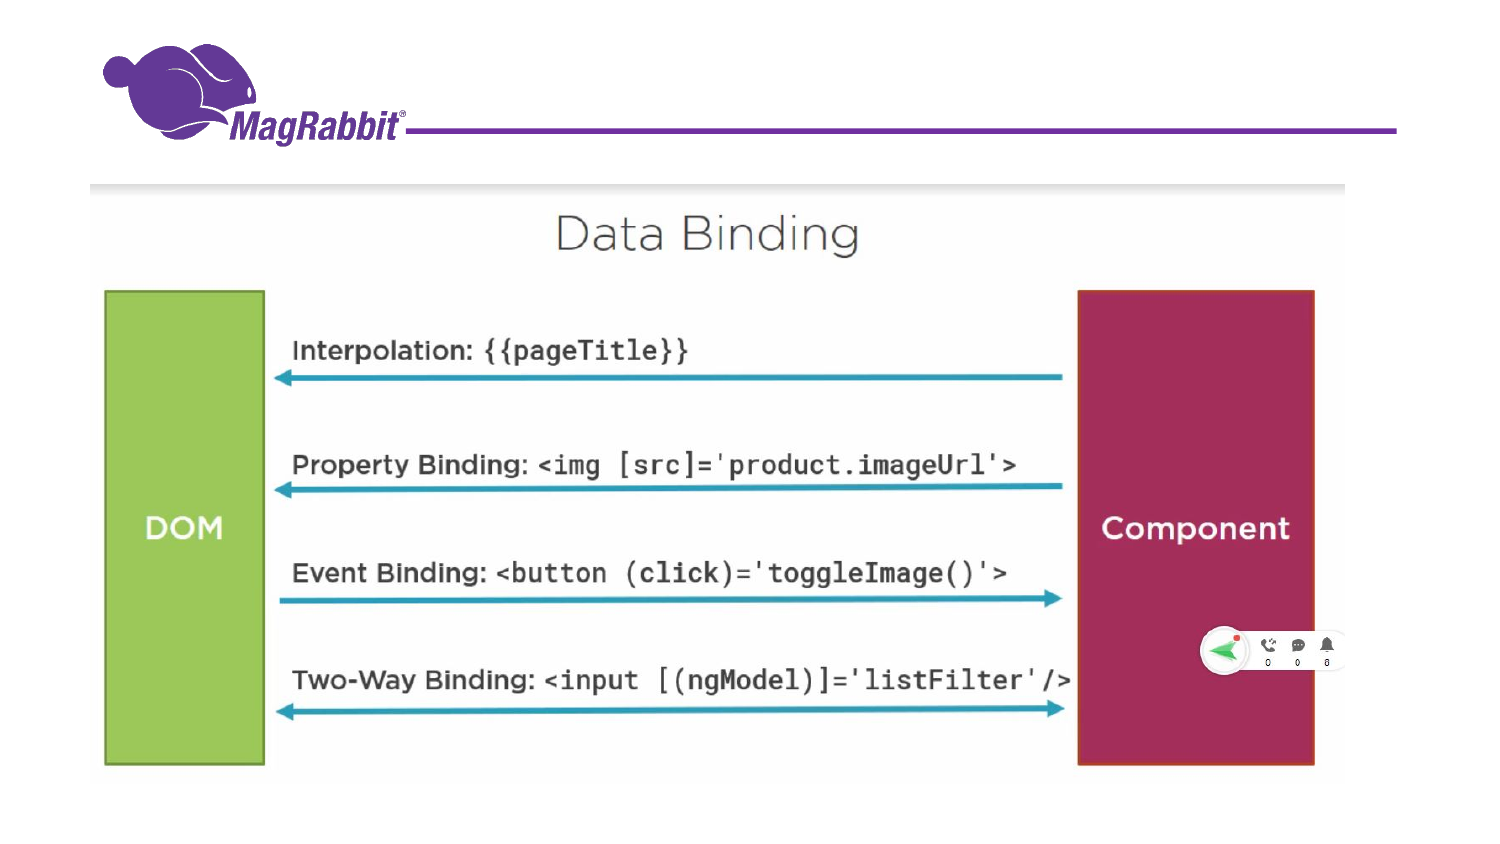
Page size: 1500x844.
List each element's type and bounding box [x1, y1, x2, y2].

picture [90, 184, 1345, 784]
picture [103, 44, 406, 150]
